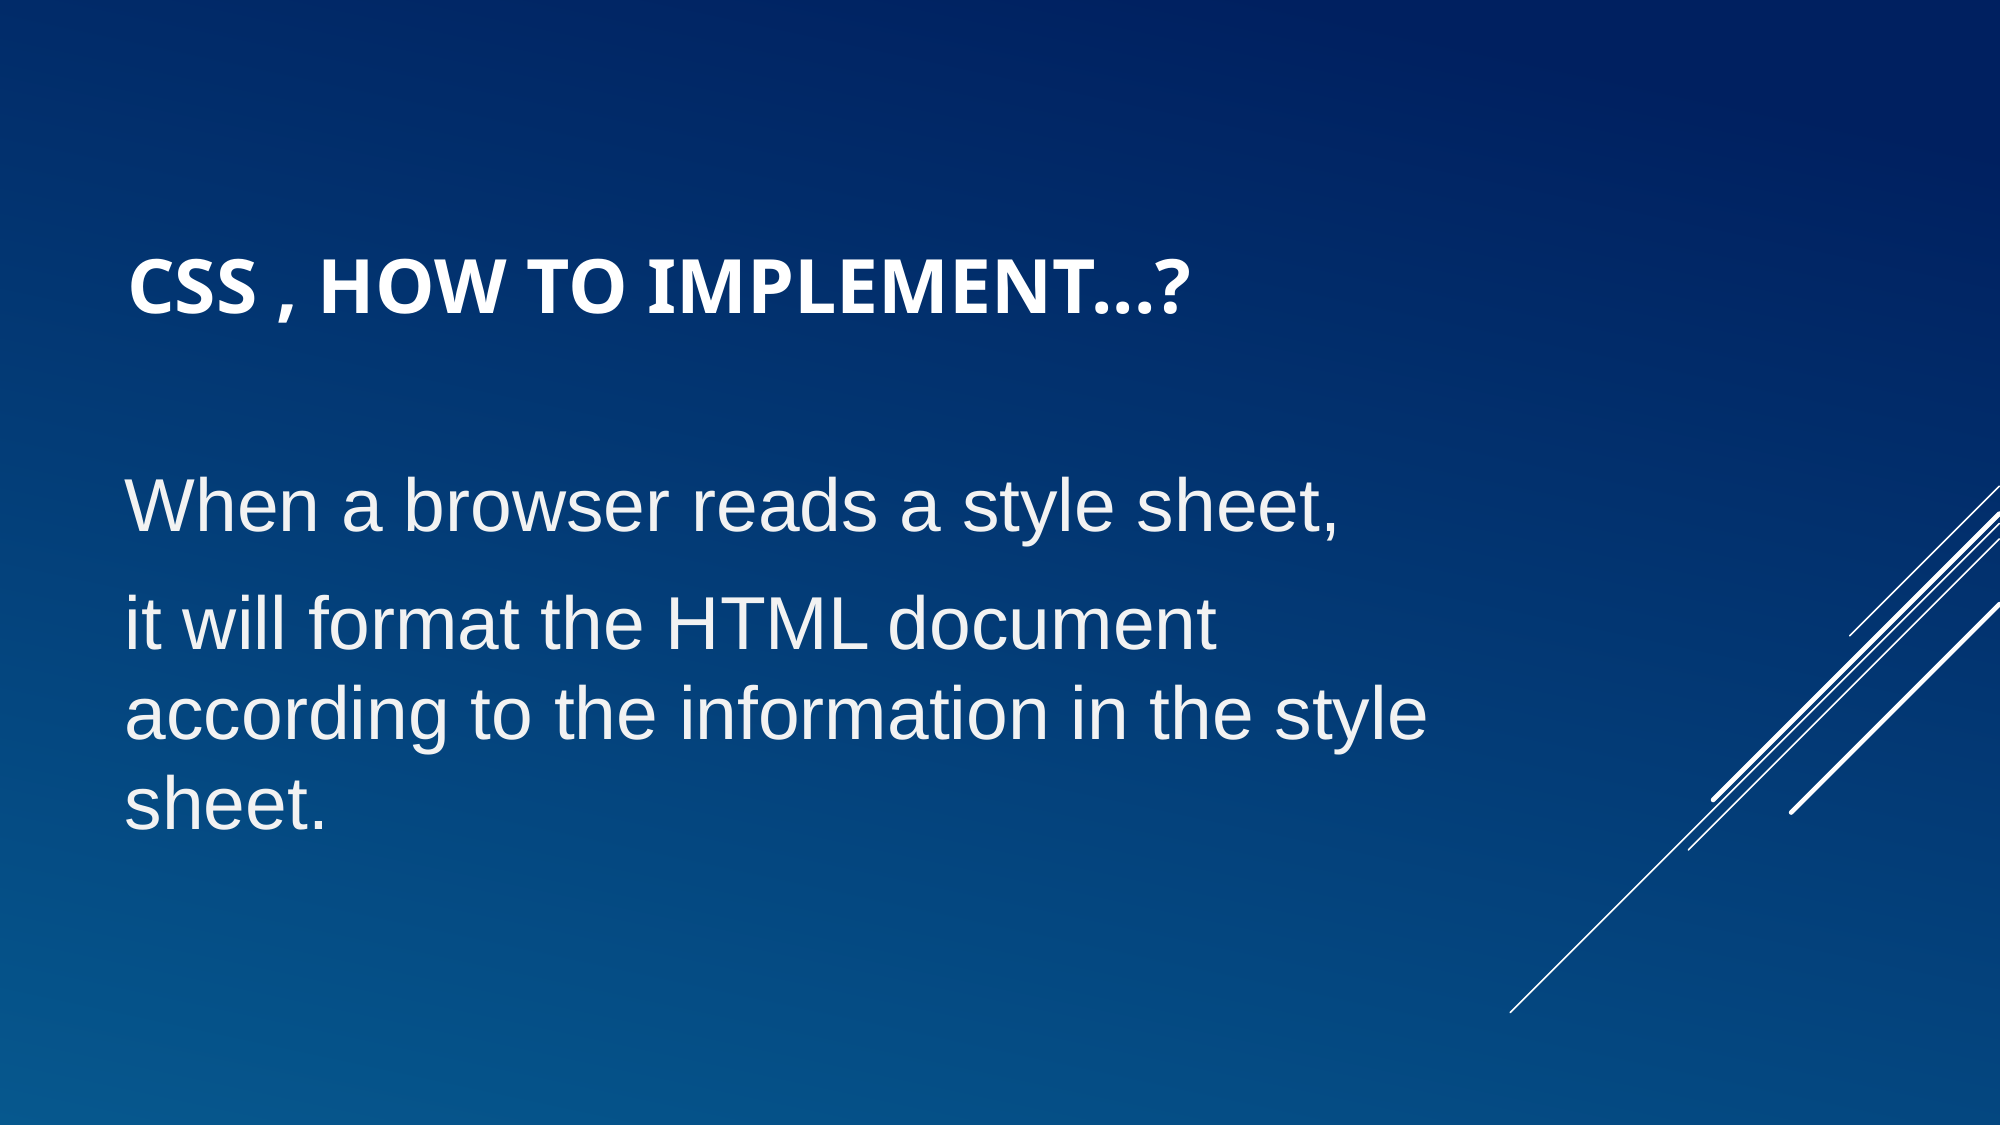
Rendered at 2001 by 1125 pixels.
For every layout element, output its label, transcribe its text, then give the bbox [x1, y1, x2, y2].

title CSS , How To implement...? [112, 39, 1513, 427]
list When a browser reads a style sheet, it will format the HTML document according to the information in the style sheet. [109, 449, 1510, 1125]
